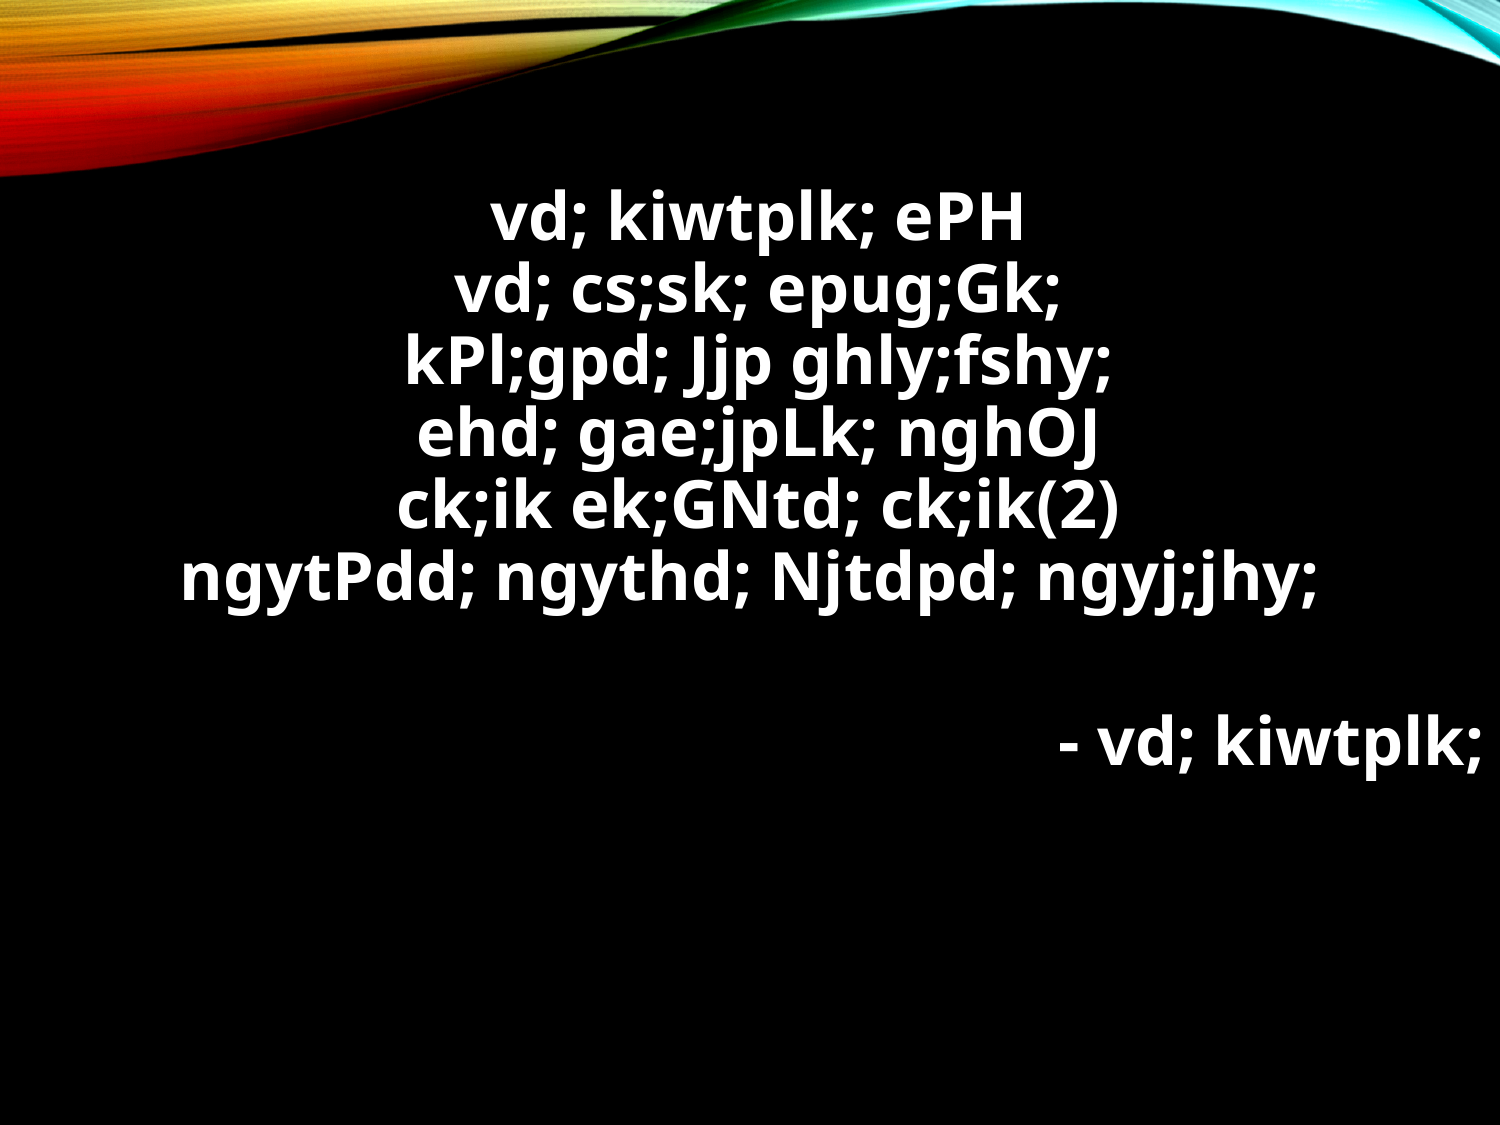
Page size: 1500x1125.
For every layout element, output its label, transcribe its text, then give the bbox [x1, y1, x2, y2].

list vd; kiwtplk; ePH vd; cs;sk; epug;Gk; kPl;gpd; Jjp ghly;fshy; ehd; gae;jpLk; nghOJ ck;ik ek;GNtd; ck;ik(2) ngytPdd; ngythd; Njtdpd; ngyj;jhy; - vd; kiwtplk; [0, 174, 1500, 1125]
picture [0, 0, 1500, 174]
